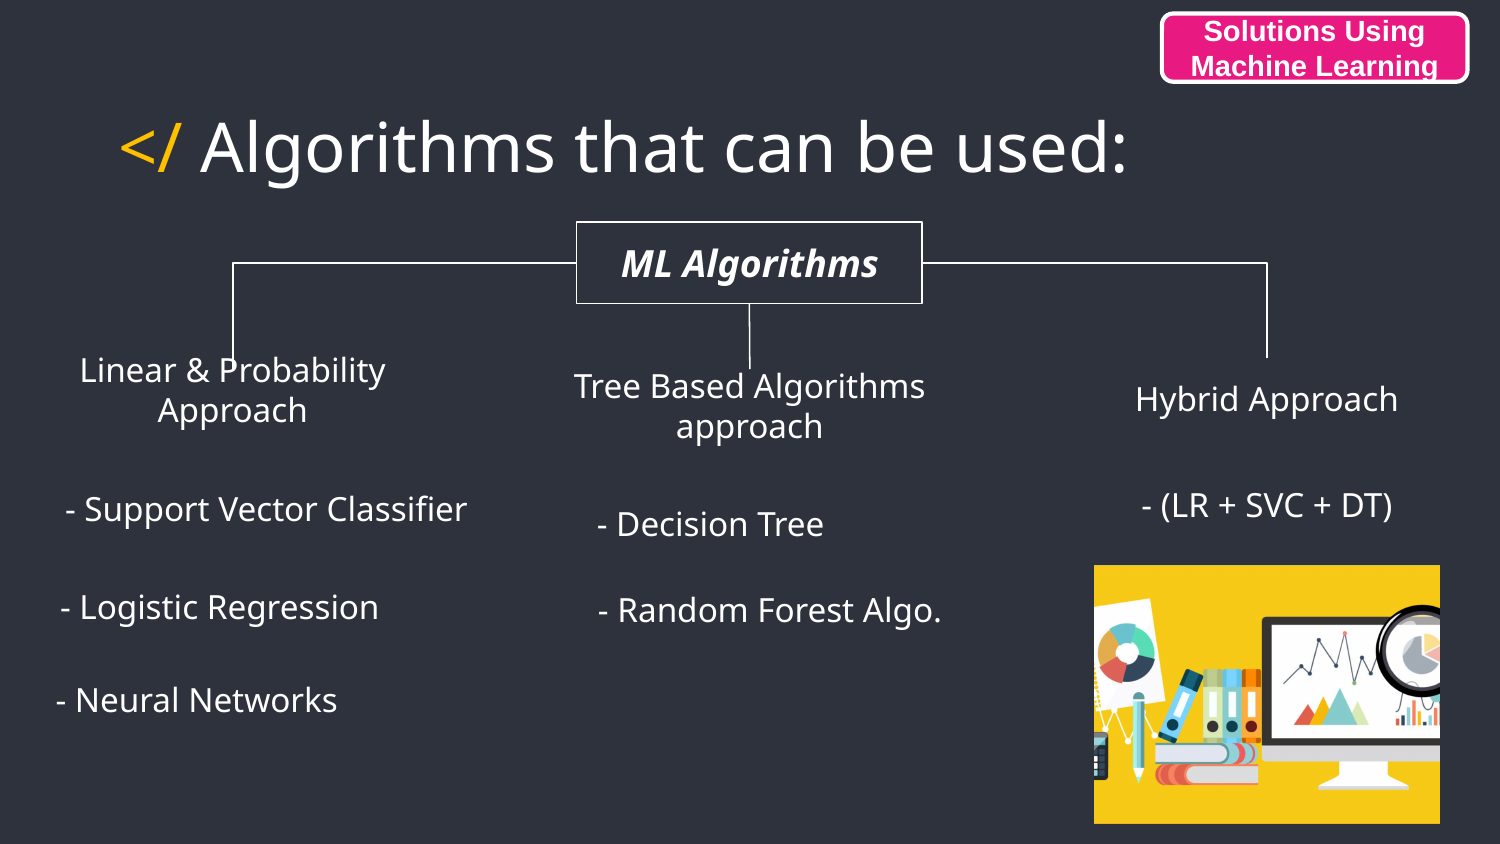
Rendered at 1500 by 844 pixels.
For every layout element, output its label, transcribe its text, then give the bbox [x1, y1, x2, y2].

text_box [576, 221, 923, 304]
text_box - Random Forest Algo. [544, 574, 997, 635]
text_box Tree Based Algorithms approach [548, 385, 952, 461]
text_box Linear & Probability Approach [31, 369, 435, 445]
text_box - Logistic Regression [0, 570, 446, 631]
text_box - Neural Networks [0, 664, 423, 725]
text_box - Support Vector Classifier [41, 473, 493, 533]
text_box - (LR + SVC + DT) [1041, 469, 1493, 530]
text_box - Decision Tree [485, 488, 937, 548]
picture [1094, 564, 1440, 824]
title </ Algorithms that can be used: [118, 88, 1382, 183]
text_box Hybrid Approach [1065, 358, 1469, 434]
text_box ML Algorithms [587, 233, 913, 293]
text_box Solutions Using Machine Learning [1159, 11, 1470, 84]
